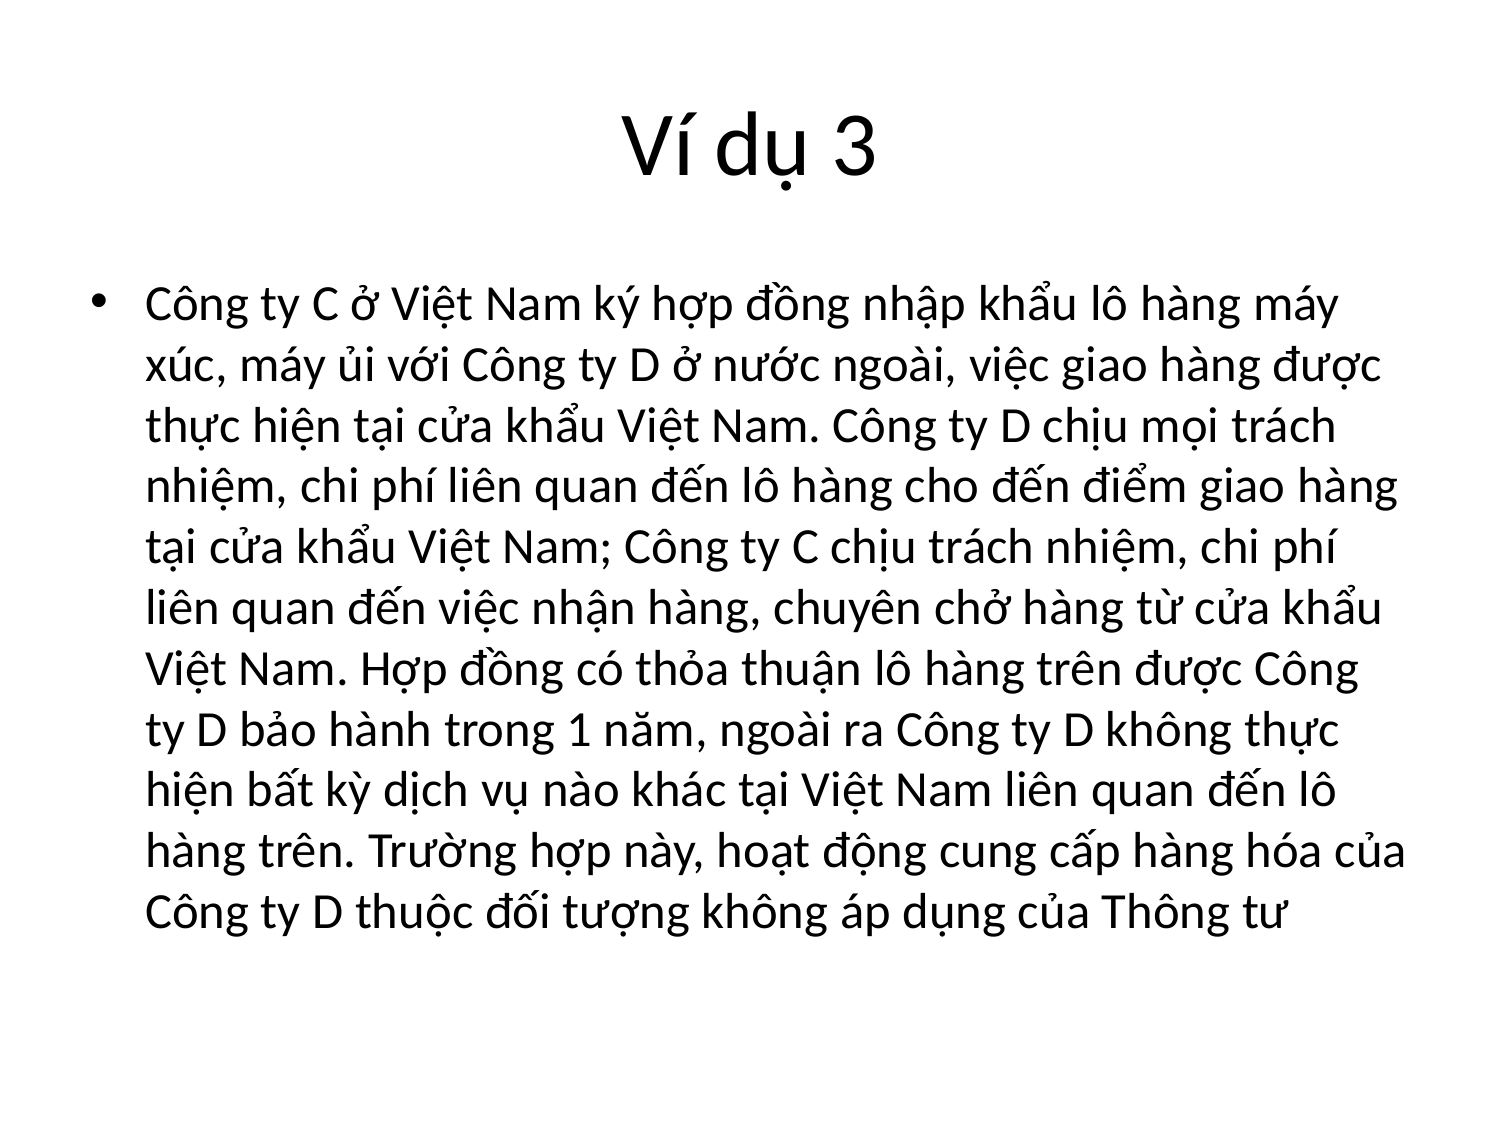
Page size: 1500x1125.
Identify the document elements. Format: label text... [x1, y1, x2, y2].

list Công ty C ở Việt Nam ký hợp đồng nhập khẩu lô hàng máy xúc, máy ủi với Công ty D ở nước ngoài, việc giao hàng được thực hiện tại cửa khẩu Việt Nam. Công ty D chịu mọi trách nhiệm, chi phí liên quan đến lô hàng cho đến điểm giao hàng tại cửa khẩu Việt Nam; Công ty C chịu trách nhiệm, chi phí liên quan đến việc nhận hàng, chuyên chở hàng từ cửa khẩu Việt Nam. Hợp đồng có thỏa thuận lô hàng trên được Công ty D bảo hành trong 1 năm, ngoài ra Công ty D không thực hiện bất kỳ dịch vụ nào khác tại Việt Nam liên quan đến lô hàng trên. Trường hợp này, hoạt động cung cấp hàng hóa của Công ty D thuộc đối tượng không áp dụng của Thông tư [75, 262, 1425, 1005]
title Ví dụ 3 [75, 45, 1425, 233]
